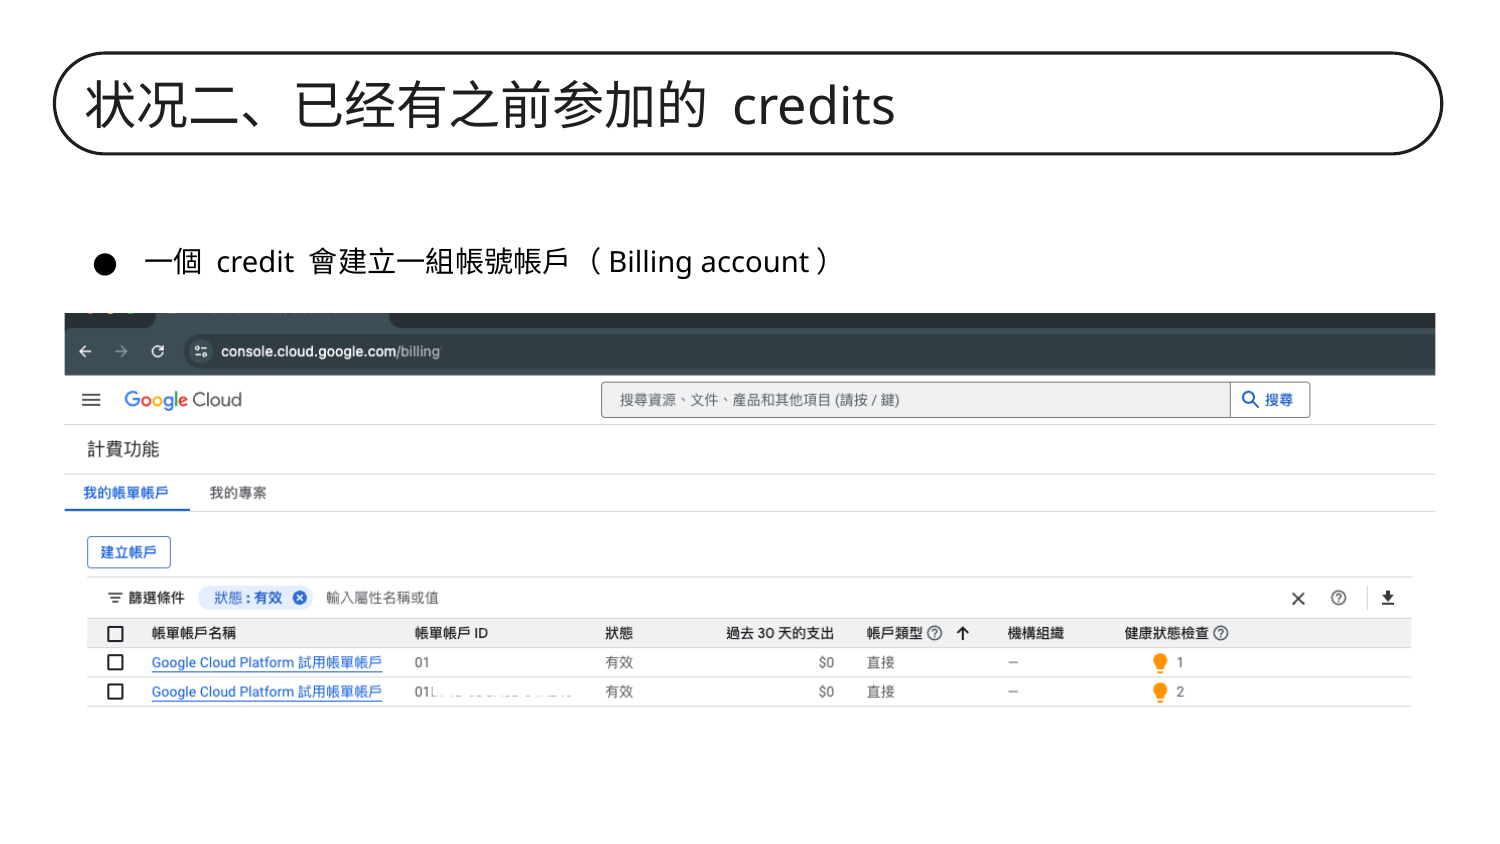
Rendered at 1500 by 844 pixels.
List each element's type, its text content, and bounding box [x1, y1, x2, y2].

text_box 状况二、已经有之前参加的 credits [54, 53, 1442, 154]
text_box 一個 credit 會建立一組帳號帳戶（Billing account） [54, 223, 1007, 294]
picture [64, 313, 1436, 740]
